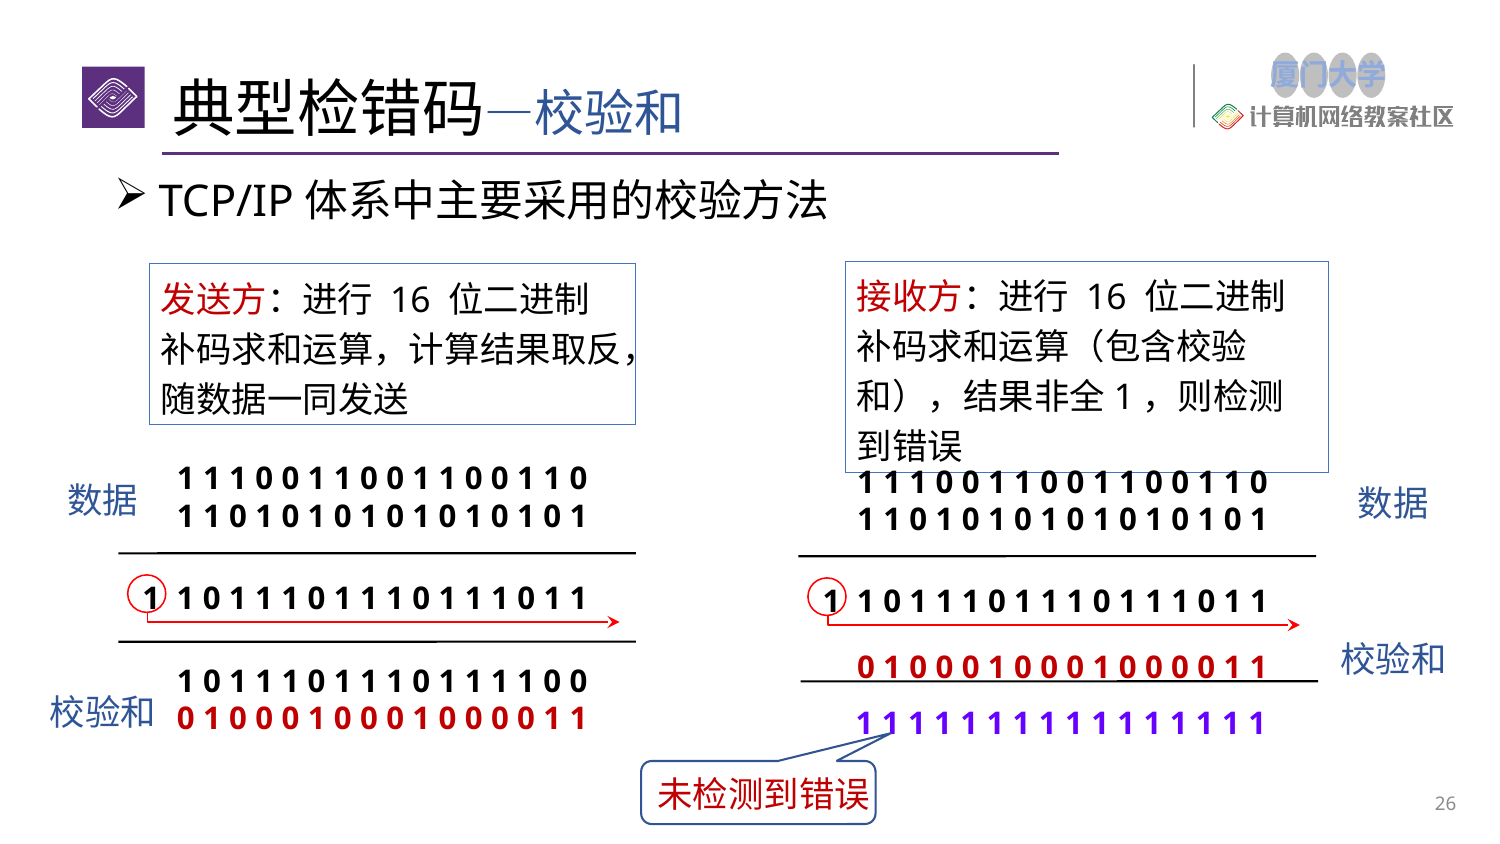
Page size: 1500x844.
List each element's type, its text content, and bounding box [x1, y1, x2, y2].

text_box 数据 [27, 472, 118, 526]
text_box [641, 754, 798, 766]
title 典型检错码—校验和 [160, 44, 1173, 154]
text_box 校验和 [27, 683, 118, 738]
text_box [798, 454, 1329, 791]
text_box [118, 451, 649, 747]
slide_number 26 [1059, 782, 1468, 827]
text_box 发送方：进行 16 位二进制补码求和运算，计算结果取反，随数据一同发送 [149, 263, 636, 425]
text_box 接收方：进行 16 位二进制补码求和运算（包含校验和），结果非全1，则检测到错误 [845, 261, 1329, 454]
text_box [642, 820, 875, 826]
list TCP/IP体系中主要采用的校验方法 [103, 156, 1407, 242]
text_box 校验和 [1329, 630, 1469, 685]
text_box 数据 [1329, 475, 1469, 530]
text_box 未检测到错误 [635, 766, 892, 820]
